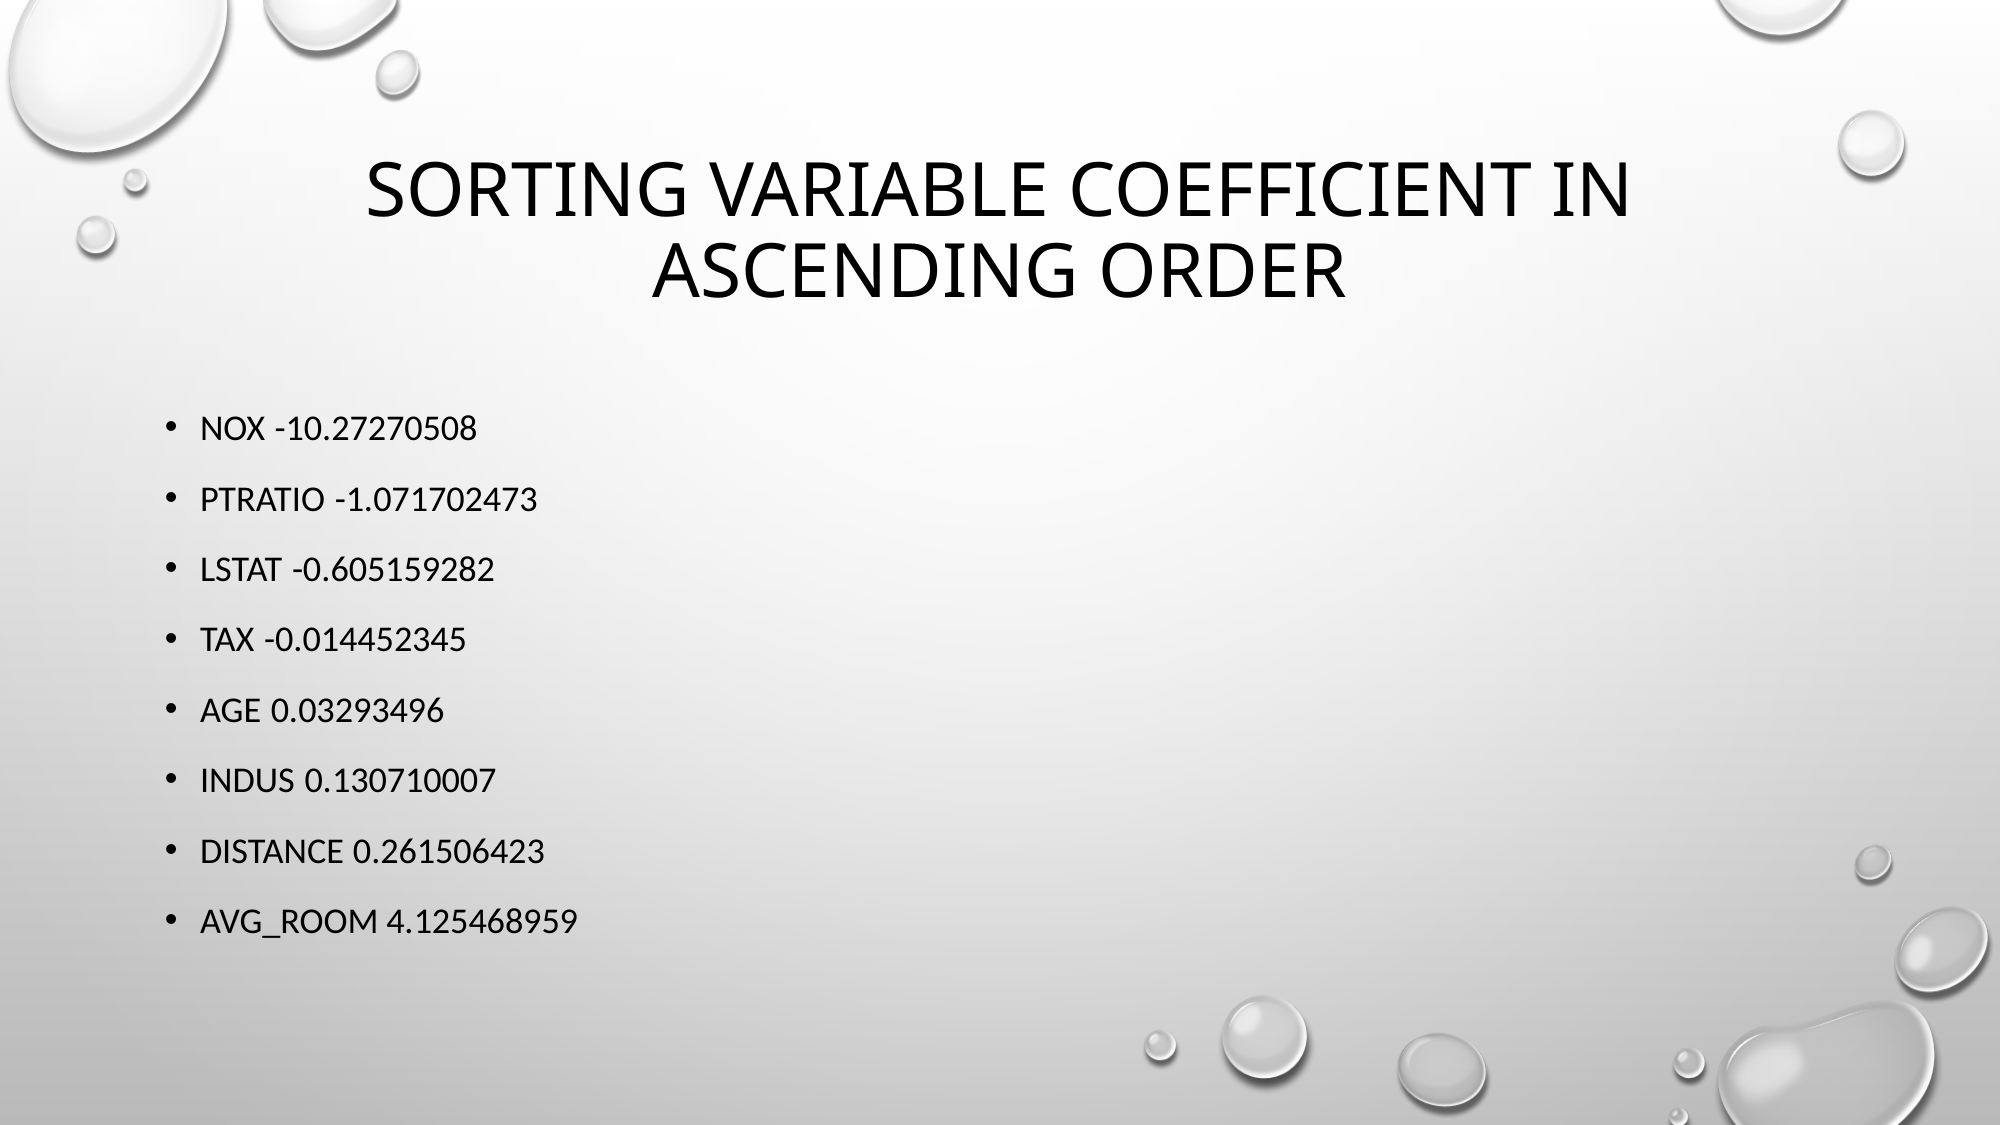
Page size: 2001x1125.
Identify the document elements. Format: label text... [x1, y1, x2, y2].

list NOX -10.27270508 PTRATIO -1.071702473 LSTAT -0.605159282 TAX -0.014452345 AGE 0.03293496 INDUS 0.130710007 DISTANCE 0.261506423 AVG_ROOM 4.125468959 [149, 388, 1850, 950]
title Sorting variable coefficient in ascending order [149, 101, 1851, 364]
picture [0, 0, 2000, 1125]
